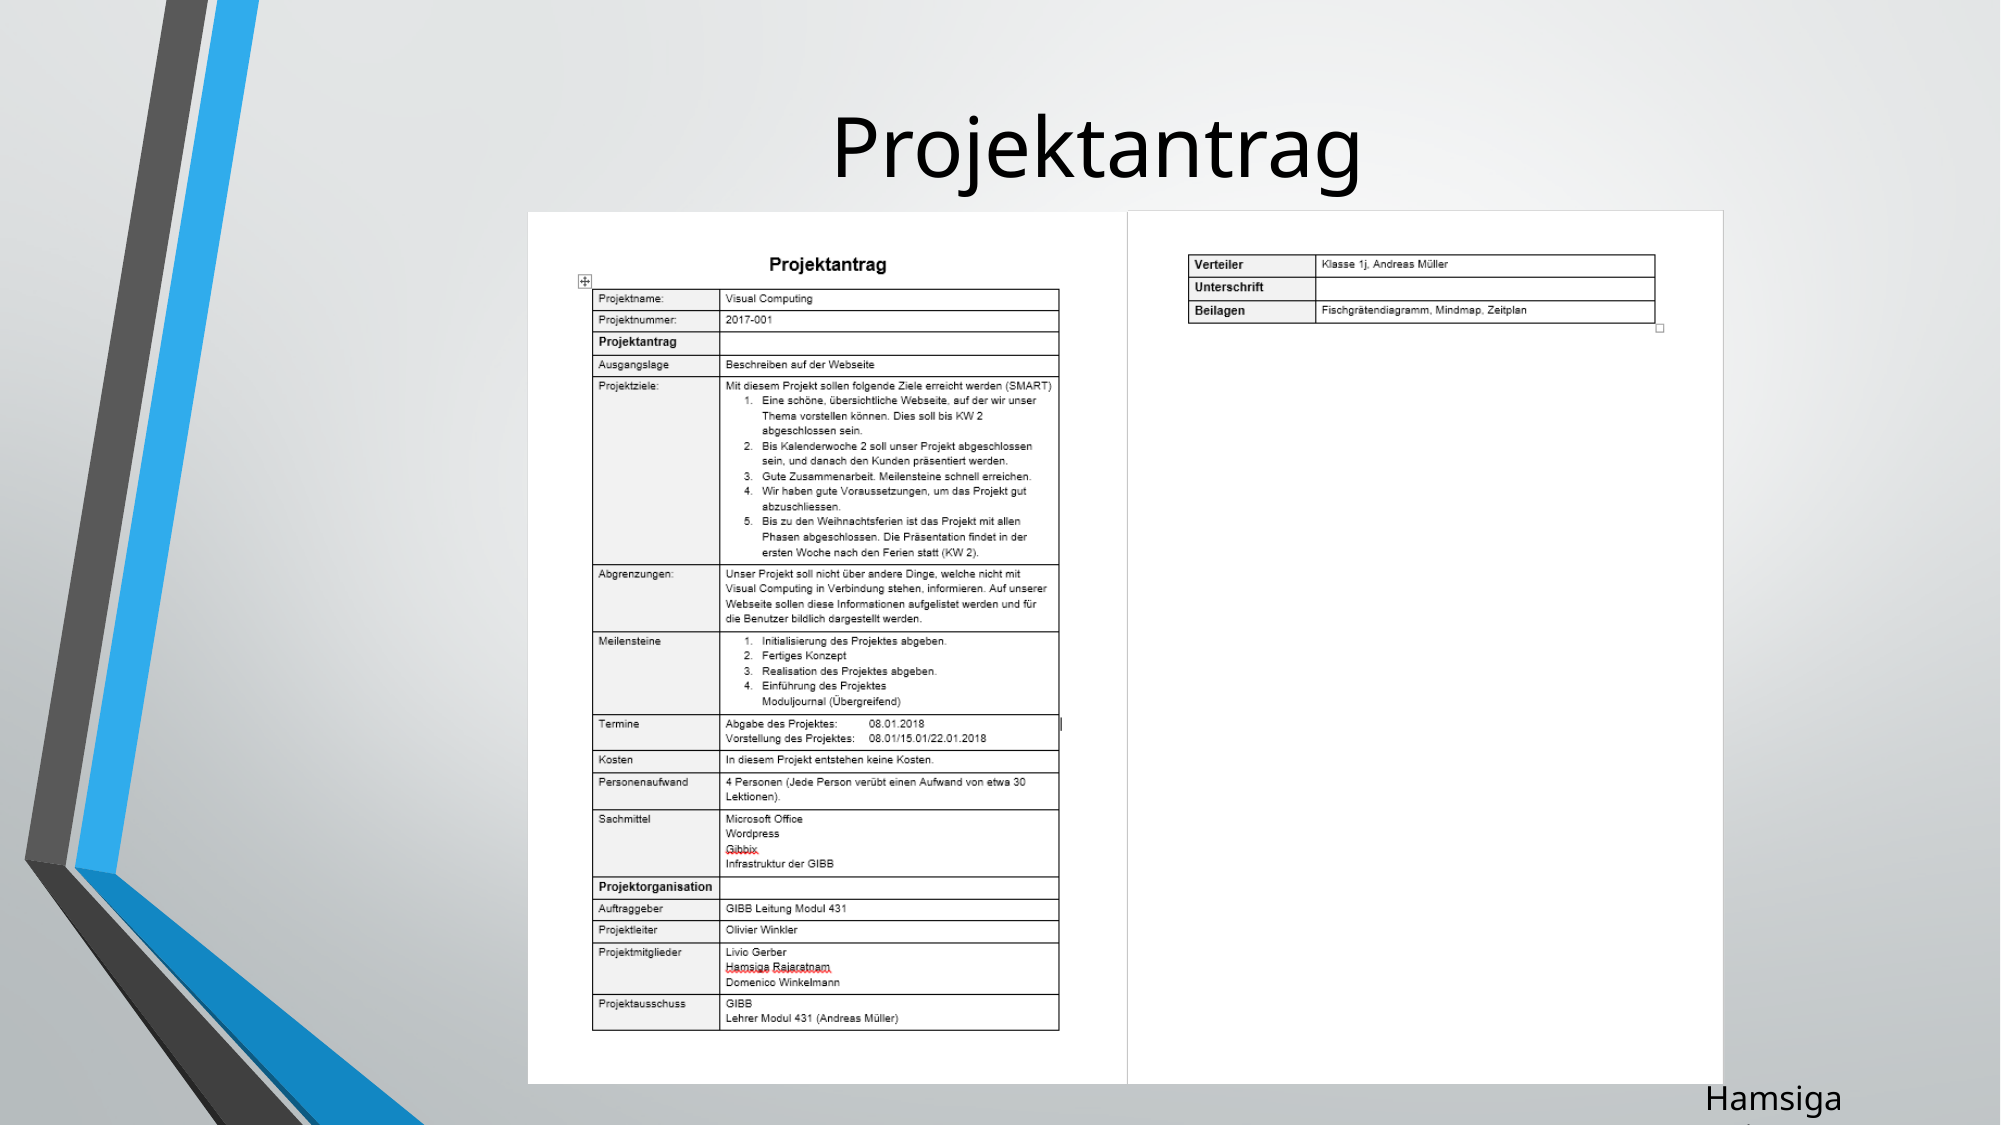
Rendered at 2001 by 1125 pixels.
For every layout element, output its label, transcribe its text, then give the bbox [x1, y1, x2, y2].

title Projektantrag [276, 0, 1920, 288]
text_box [527, 210, 1725, 1084]
text_box Hamsiga Rajaratnam [1690, 1069, 2000, 1125]
